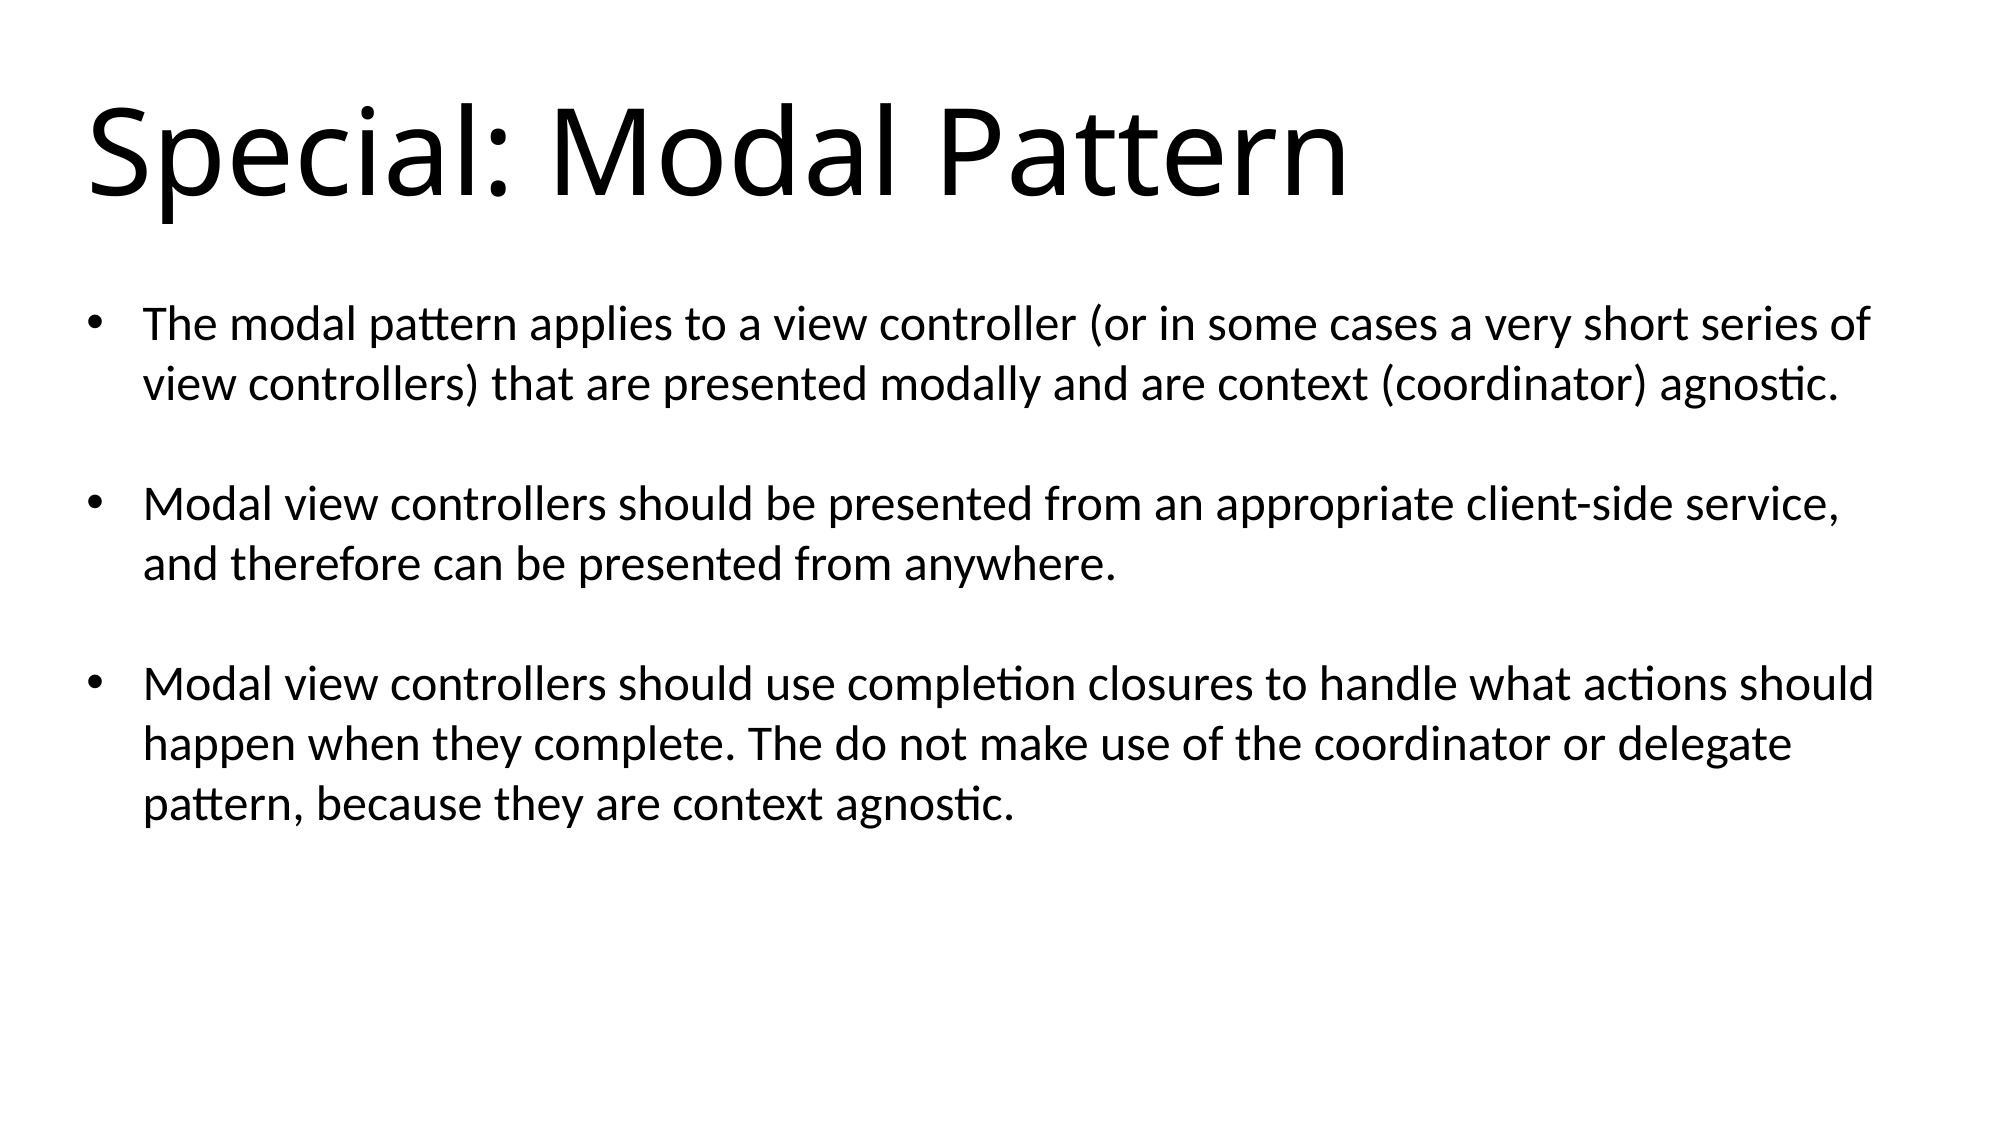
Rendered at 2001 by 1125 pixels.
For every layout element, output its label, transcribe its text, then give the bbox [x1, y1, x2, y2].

text_box Special: Modal Pattern [78, 67, 1929, 228]
text_box The modal pattern applies to a view controller (or in some cases a very short series of view controllers) that are presented modally and are context (coordinator) agnostic. Modal view controllers should be presented from an appropriate client-side service, and therefore can be presented from anywhere. Modal view controllers should use completion closures to handle what actions should happen when they complete. The do not make use of the coordinator or delegate pattern, because they are context agnostic. [78, 283, 1929, 839]
